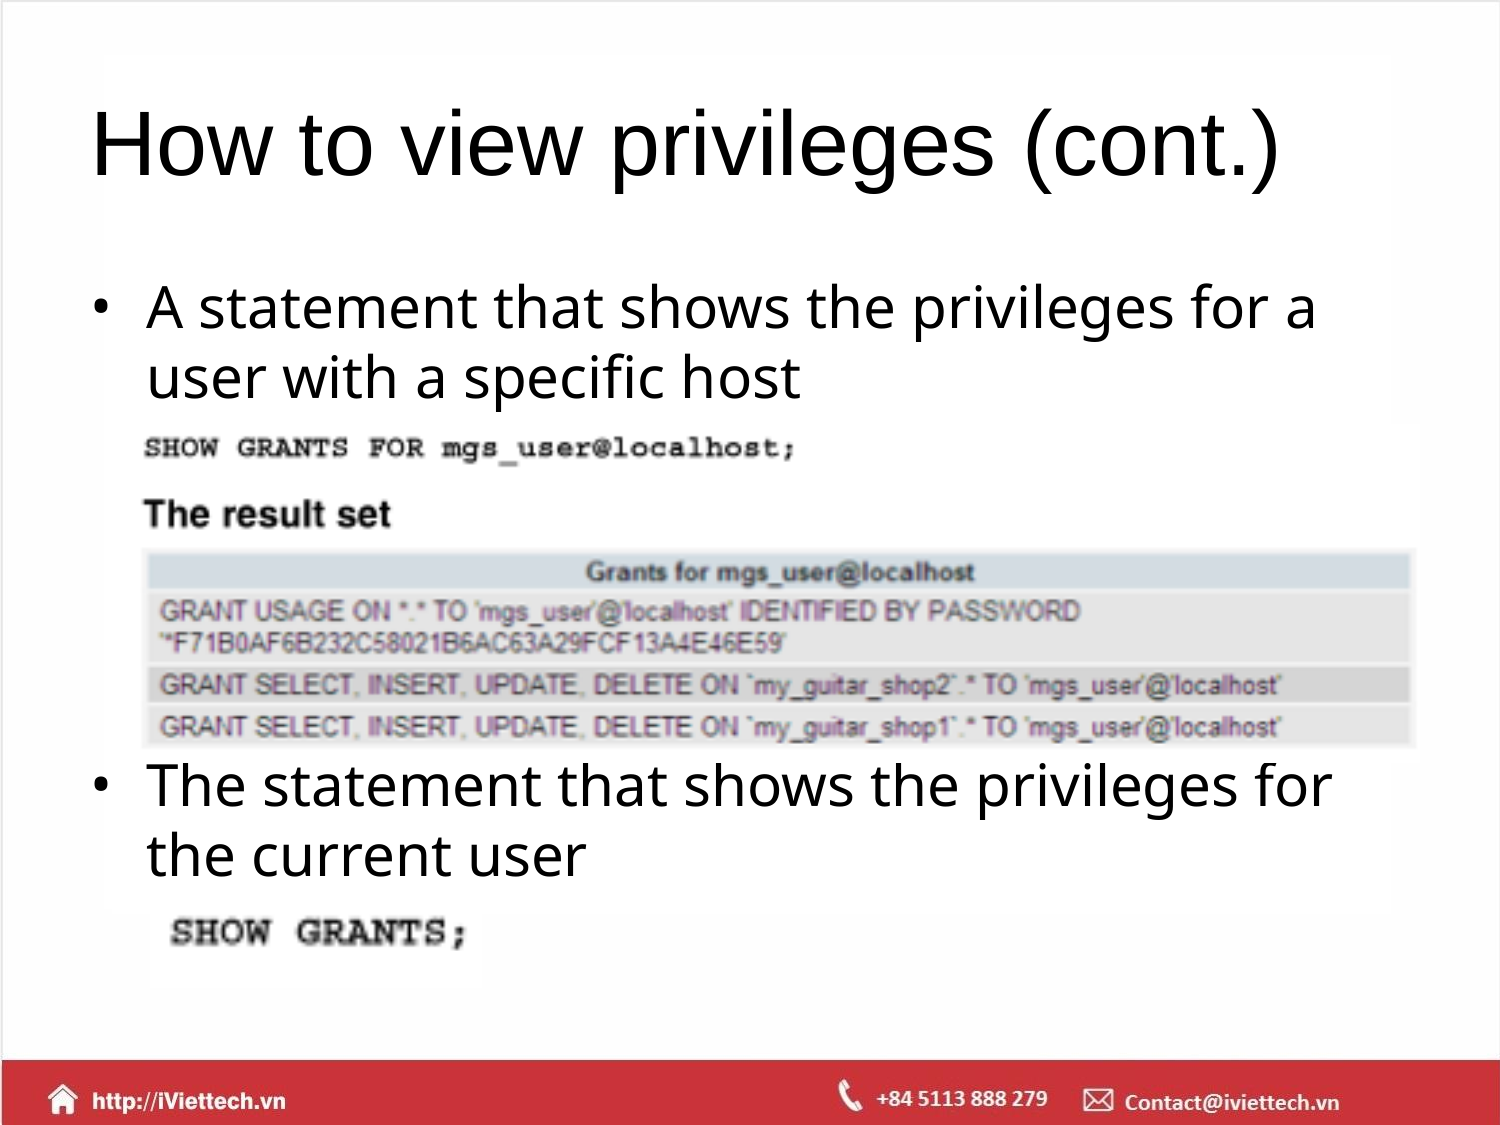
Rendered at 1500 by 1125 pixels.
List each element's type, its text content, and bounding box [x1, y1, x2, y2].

picture [0, 0, 1500, 1125]
list A statement that shows the privileges for a user with a specific host The statement that shows the privileges for the current user [75, 262, 1425, 1005]
title How to view privileges (cont.) [75, 45, 1425, 233]
